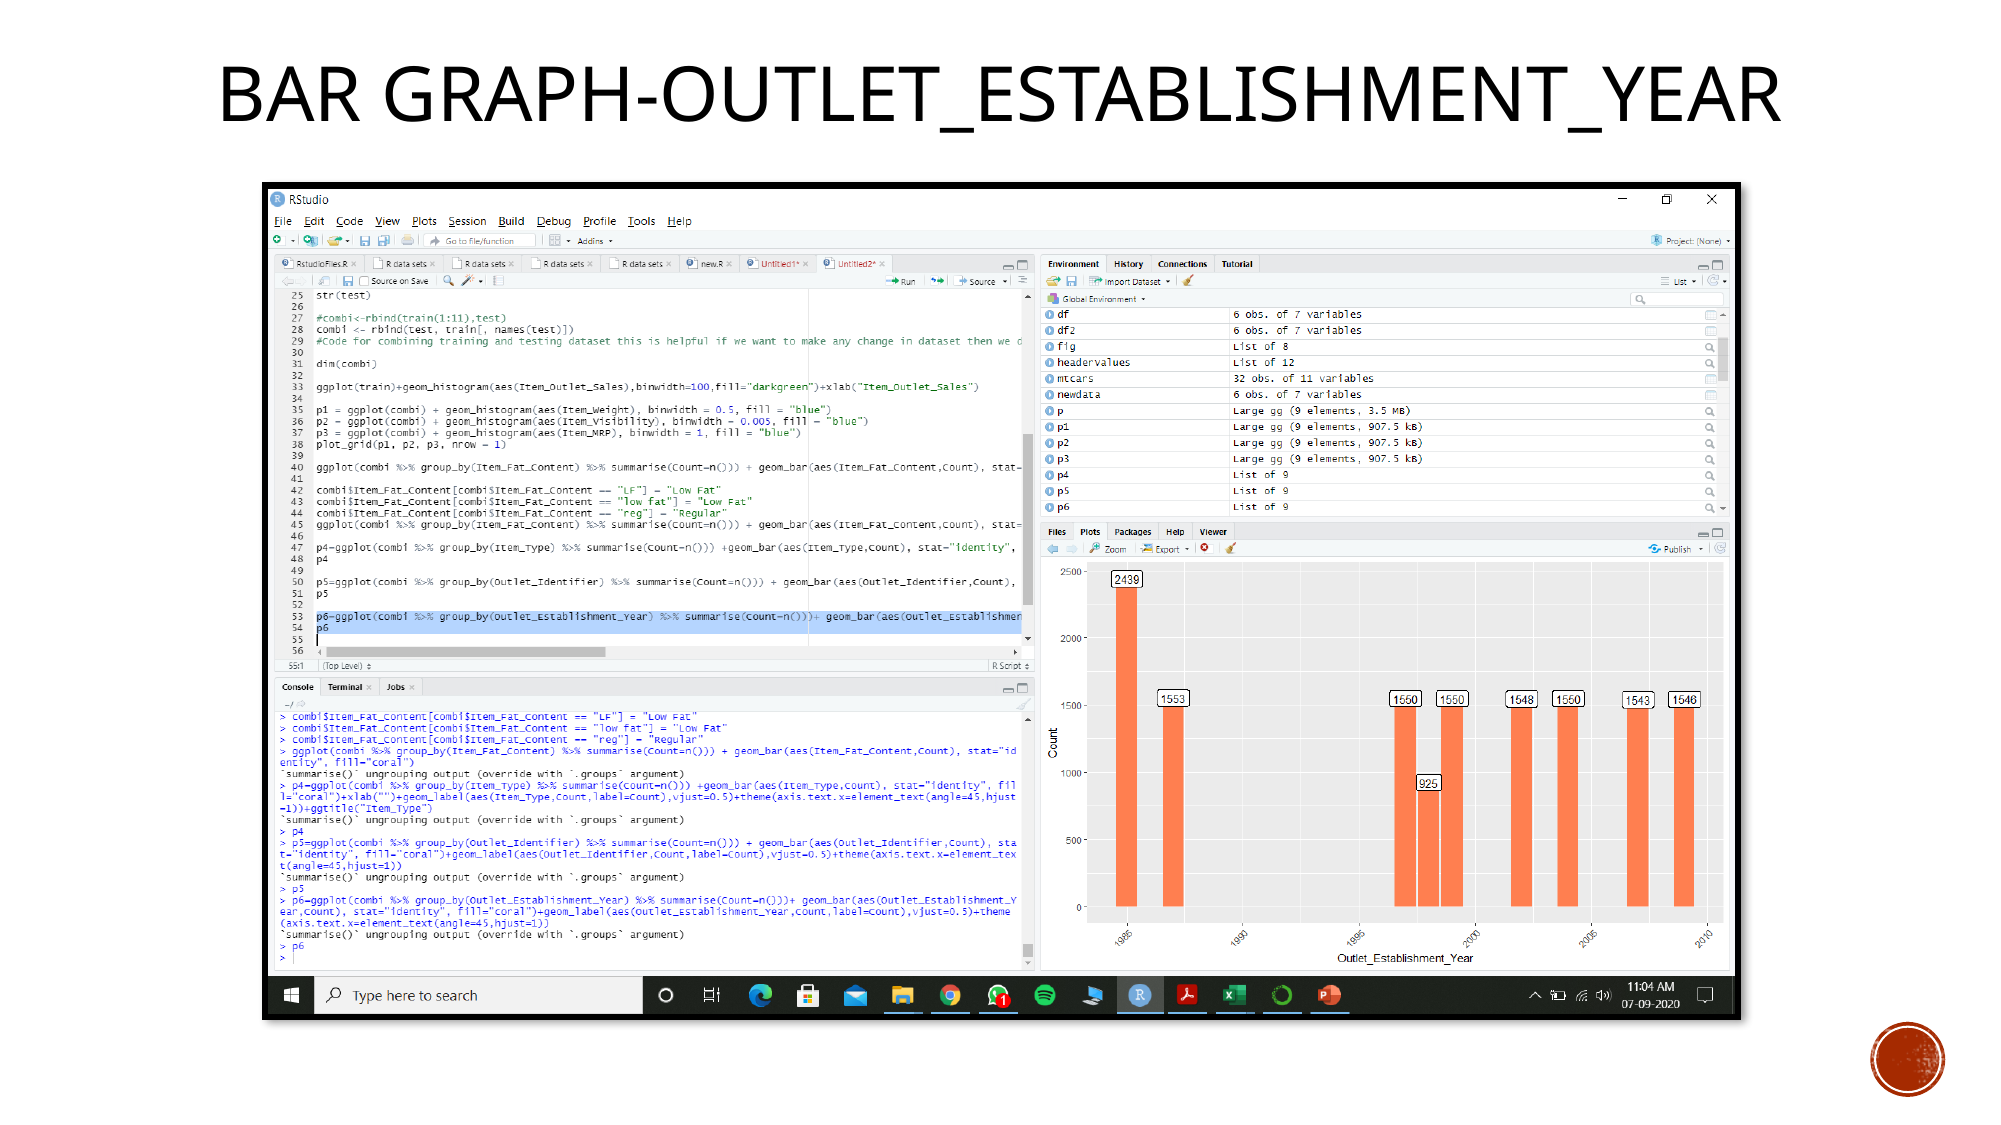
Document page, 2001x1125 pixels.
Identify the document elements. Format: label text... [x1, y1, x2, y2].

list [271, 192, 1733, 1010]
title BAR graph-outlet_establishment_year [174, 26, 1825, 168]
